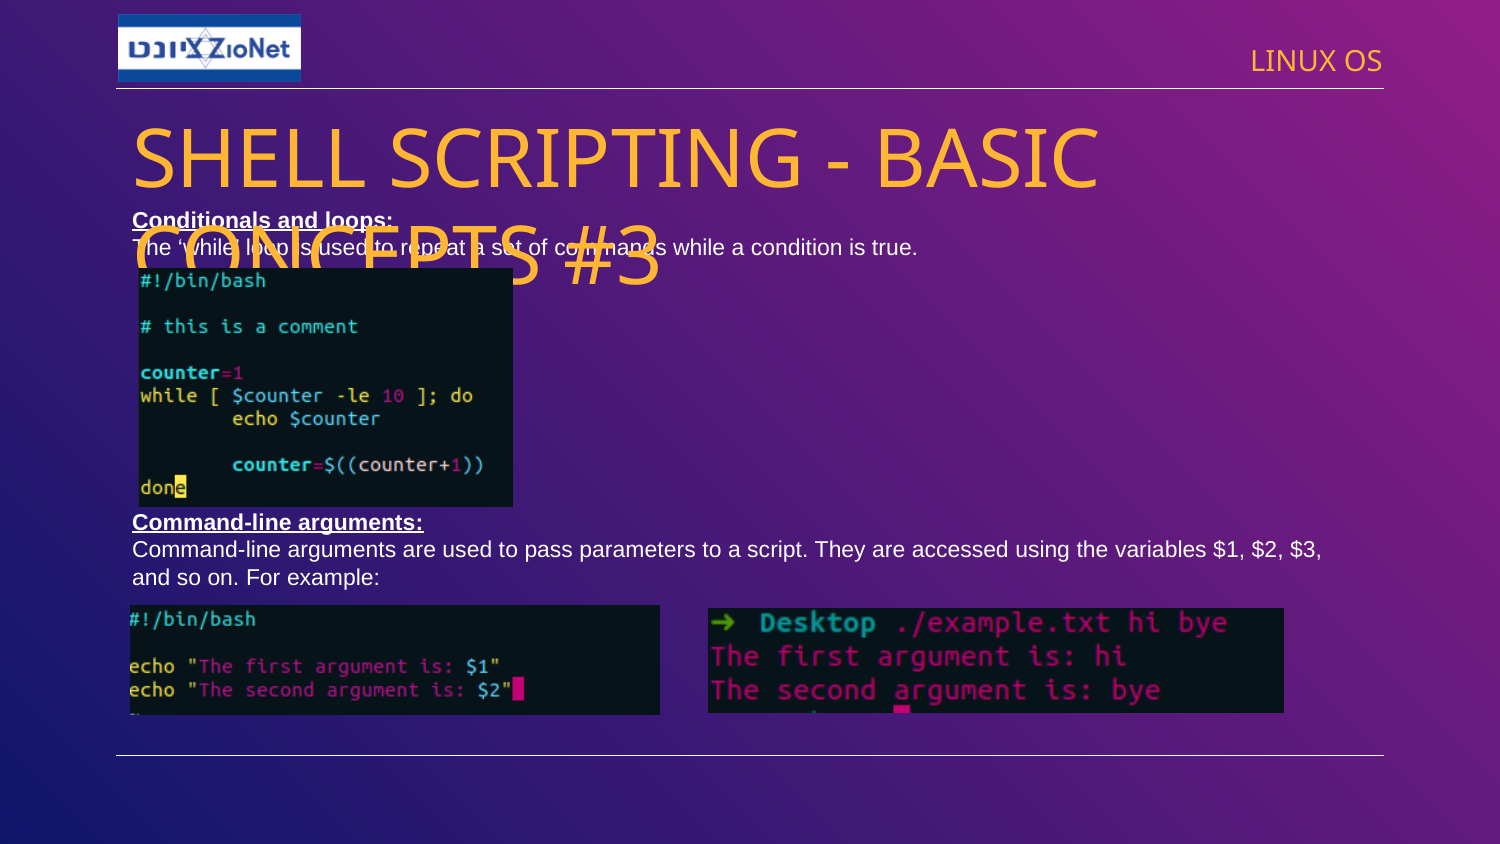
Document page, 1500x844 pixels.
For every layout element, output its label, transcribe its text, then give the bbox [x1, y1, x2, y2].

subtitle Conditionals and loops: The ‘while’ loop is used to repeat a set of commands while a condition is true. Command-line arguments: Command-line arguments are used to pass parameters to a script. They are accessed using the variables $1, $2, $3, and so on. For example: [117, 191, 1383, 779]
picture [118, 14, 301, 83]
title SHELL SCRIPTING - BASIC CONCEPTS #3 [117, 90, 1383, 191]
text_box LINUX OS [1158, 34, 1383, 85]
picture [137, 268, 513, 507]
picture [708, 608, 1284, 713]
picture [130, 605, 660, 715]
